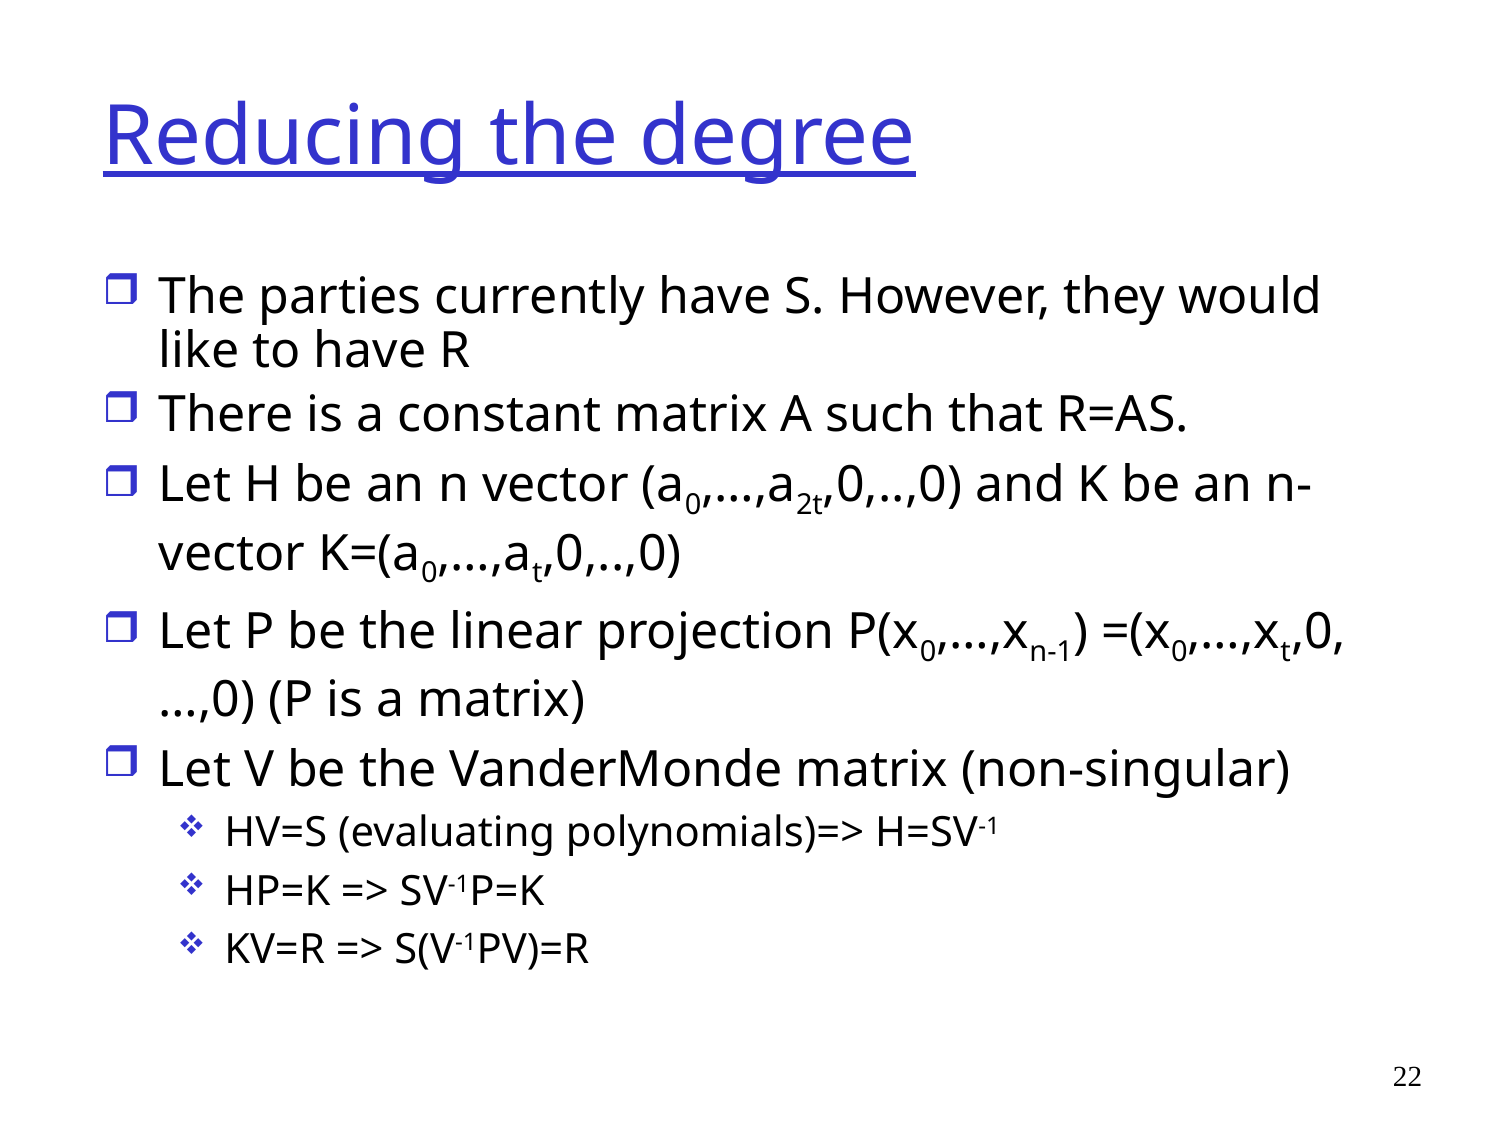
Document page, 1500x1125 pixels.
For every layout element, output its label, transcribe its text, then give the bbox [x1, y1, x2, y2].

title Reducing the degree [87, 37, 1363, 225]
slide_number 22 [1362, 1050, 1438, 1125]
list The parties currently have S. However, they would like to have R There is a constant matrix A such that R=AS. Let H be an n vector (a0,…,a2t,0,..,0) and K be an n-vector K=(a0,…,at,0,..,0) Let P be the linear projection P(x0,…,xn-1) =(x0,…,xt,0,…,0) (P is a matrix) Let V be the VanderMonde matrix (non-singular) HV=S (evaluating polynomials)=> H=SV-1 HP=K => SV-1P=K KV=R => S(V-1PV)=R [87, 262, 1363, 1025]
